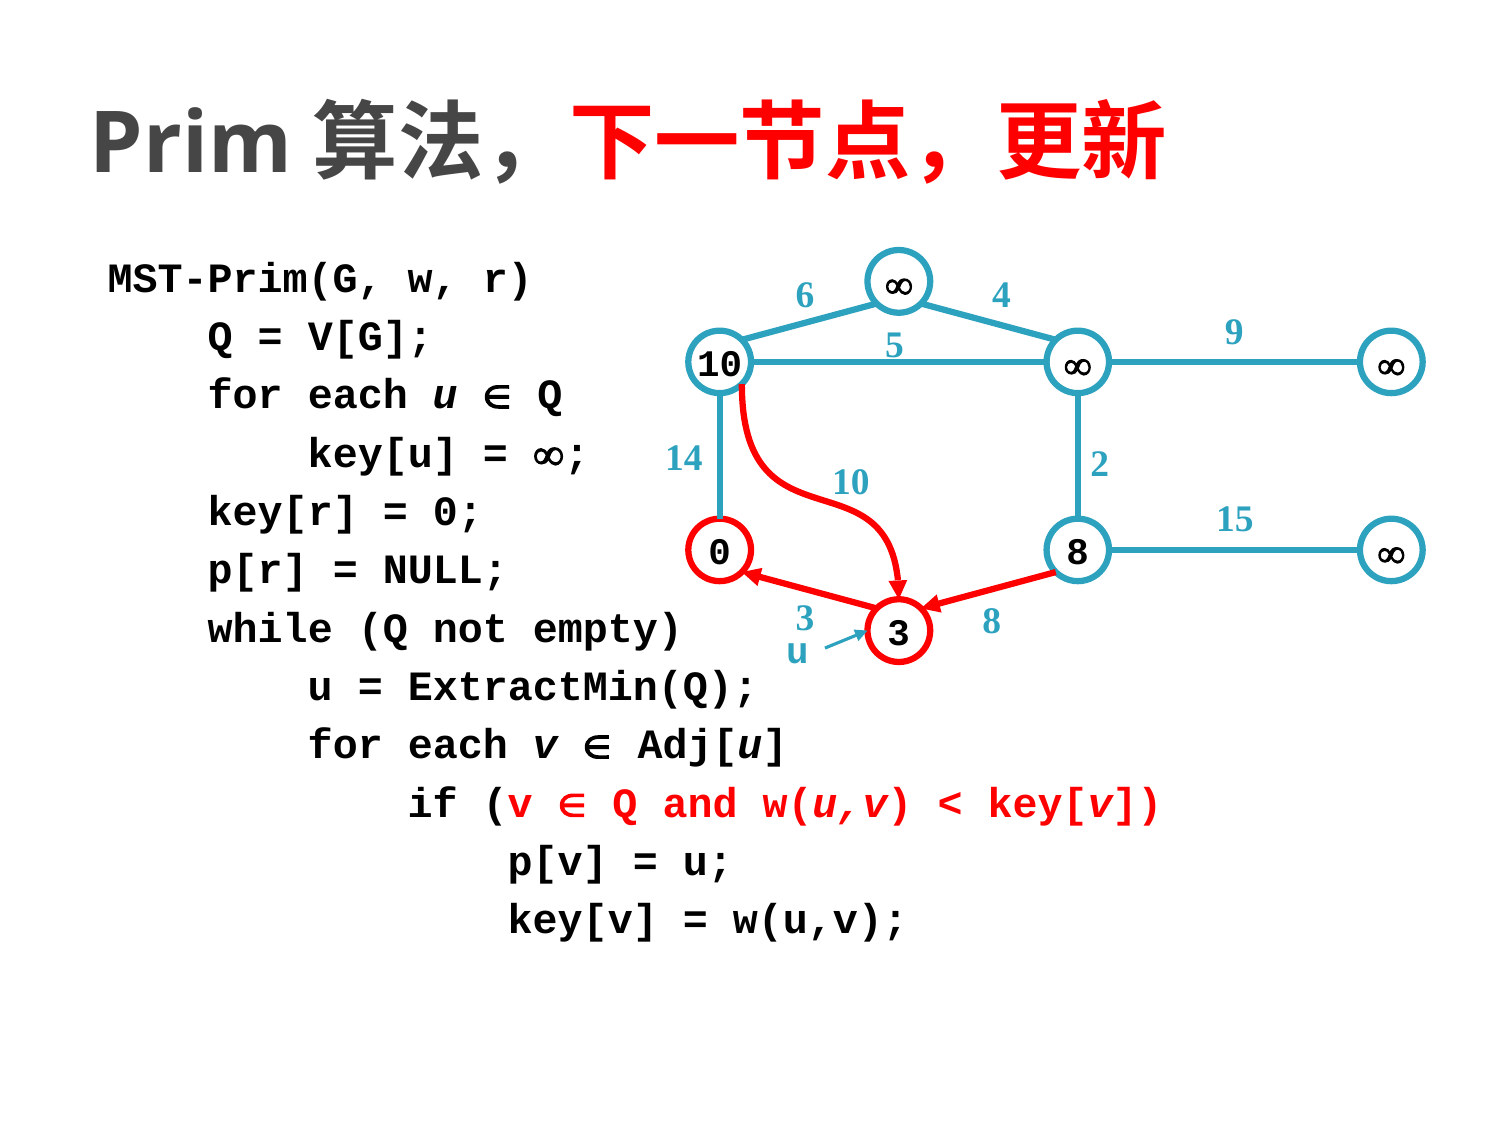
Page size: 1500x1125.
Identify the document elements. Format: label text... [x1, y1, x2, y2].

text_box 10 [688, 330, 751, 393]
text_box 0 [688, 520, 714, 581]
text_box 9 [1210, 299, 1259, 360]
text_box 14 [650, 425, 708, 486]
title Prim算法，下一节点，更新 [75, 45, 1425, 233]
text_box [741, 582, 877, 607]
text_box  [867, 249, 931, 312]
text_box u [769, 618, 825, 678]
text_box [741, 305, 877, 338]
text_box 6 [780, 262, 830, 305]
text_box 4 [977, 262, 1026, 305]
text_box  [1360, 330, 1423, 394]
text_box 8 [1046, 518, 1109, 582]
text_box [714, 413, 926, 571]
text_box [824, 630, 865, 651]
text_box 5 [870, 312, 919, 361]
text_box 3 [867, 599, 931, 663]
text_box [920, 305, 1056, 338]
text_box 2 [1083, 431, 1125, 491]
text_box 15 [1201, 486, 1269, 546]
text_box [920, 574, 1056, 607]
text_box  [1046, 330, 1109, 393]
text_box 3 [825, 618, 830, 630]
list MST-Prim(G, w, r) Q = V[G]; for each u  Q key[u] = ; key[r] = 0; p[r] = NULL; while (Q not empty) u = ExtractMin(Q); for each v  Adj[u] if (v  Q and w(u,v) < key[v]) p[v] = u; key[v] = w(u,v); [75, 243, 1425, 986]
text_box 8 [967, 618, 1016, 648]
text_box  [1360, 518, 1423, 582]
